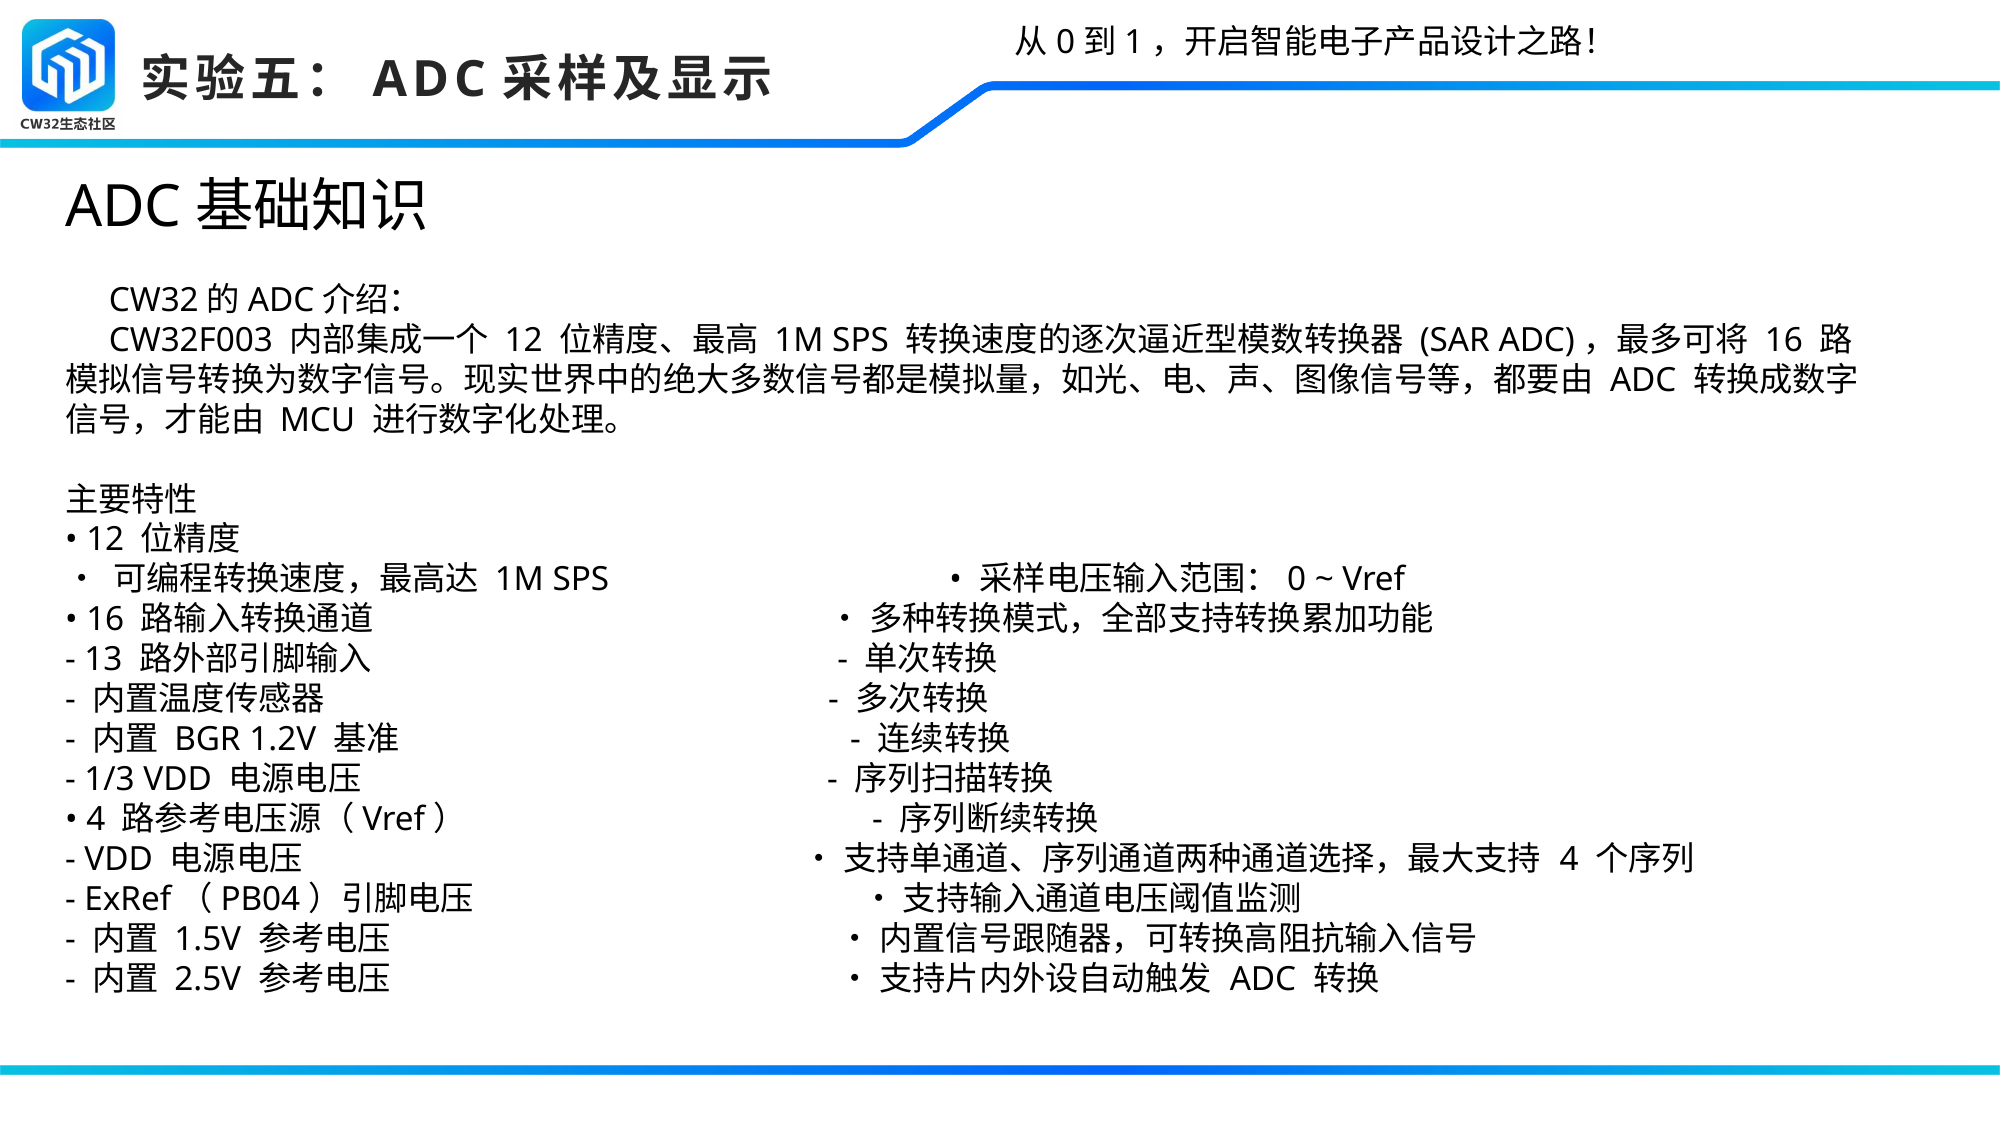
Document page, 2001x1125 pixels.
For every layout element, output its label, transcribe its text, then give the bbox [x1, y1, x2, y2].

text_box ADC基础知识 CW32的ADC介绍： CW32F003 内部集成一个 12 位精度、最高 1M SPS 转换速度的逐次逼近型模数转换器 (SAR ADC)，最多可将 16 路模拟信号转换为数字信号。现实世界中的绝大多数信号都是模拟量，如光、电、声、图像信号等，都要由 ADC 转换成数字信号，才能由 MCU 进行数字化处理。 主要特性 • 12 位精度 • 可编程转换速度，最高达 1M SPS • 采样电压输入范围：0 ~ Vref • 16 路输入转换通道 • 多种转换模式，全部支持转换累加功能 - 13 路外部引脚输入 - 单次转换 - 内置温度传感器 - 多次转换 - 内置 BGR 1.2V 基准 - 连续转换 - 1/3 VDD 电源电压 - 序列扫描转换 • 4 路参考电压源（Vref） - 序列断续转换 - VDD 电源电压 • 支持单通道、序列通道两种通道选择，最大支持 4 个序列 - ExRef（PB04）引脚电压 • 支持输入通道电压阈值监测 - 内置 1.5V 参考电压 • 内置信号跟随器，可转换高阻抗输入信号 - 内置 2.5V 参考电压 • 支持片内外设自动触发 ADC 转换 [50, 160, 1877, 1054]
text_box 实验五：ADC采样及显示 [130, 42, 1122, 80]
text_box 从0到1，开启智能电子产品设计之路！ [1000, 12, 1690, 68]
picture [0, 1065, 2000, 1076]
picture [0, 16, 2000, 149]
